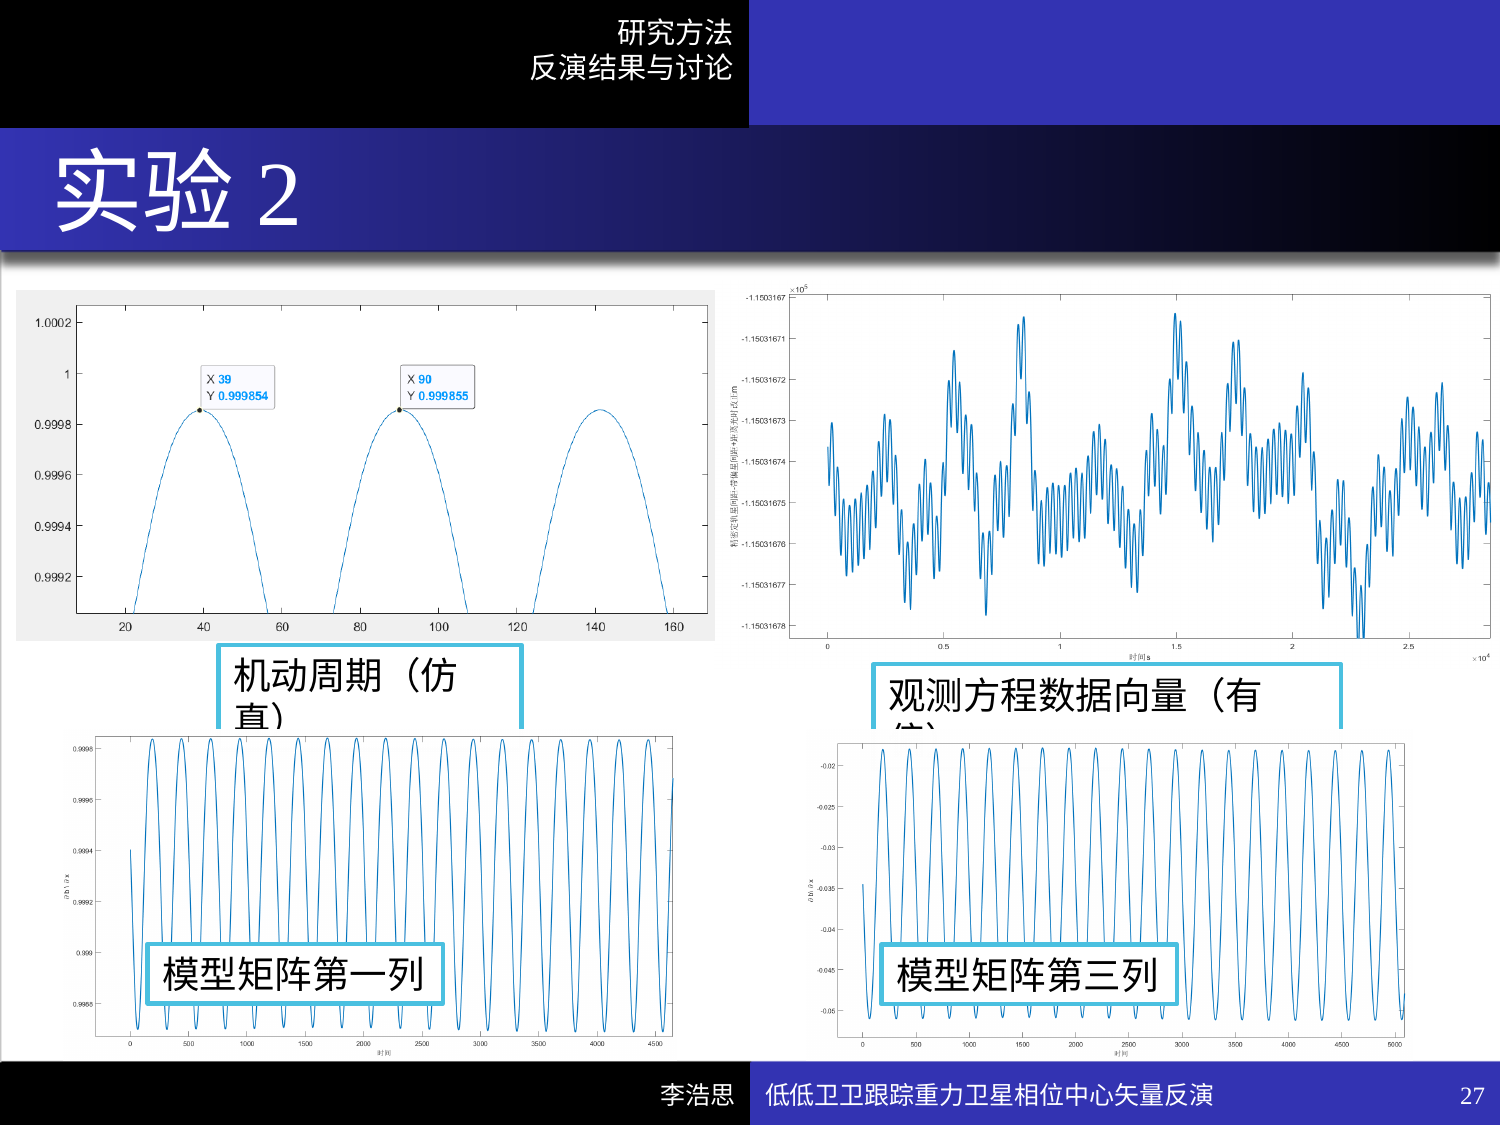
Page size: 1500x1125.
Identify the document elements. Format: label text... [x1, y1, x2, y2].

picture [0, 250, 1500, 1062]
title 实验2 [5, 127, 1485, 251]
text_box 观测方程数据向量（有偏） [871, 677, 1343, 727]
slide_number 27 [1325, 1065, 1500, 1125]
text_box 机动周期（仿真） [216, 649, 524, 727]
footer 低低卫卫跟踪重力卫星相位中心矢量反演 [750, 1065, 1325, 1125]
